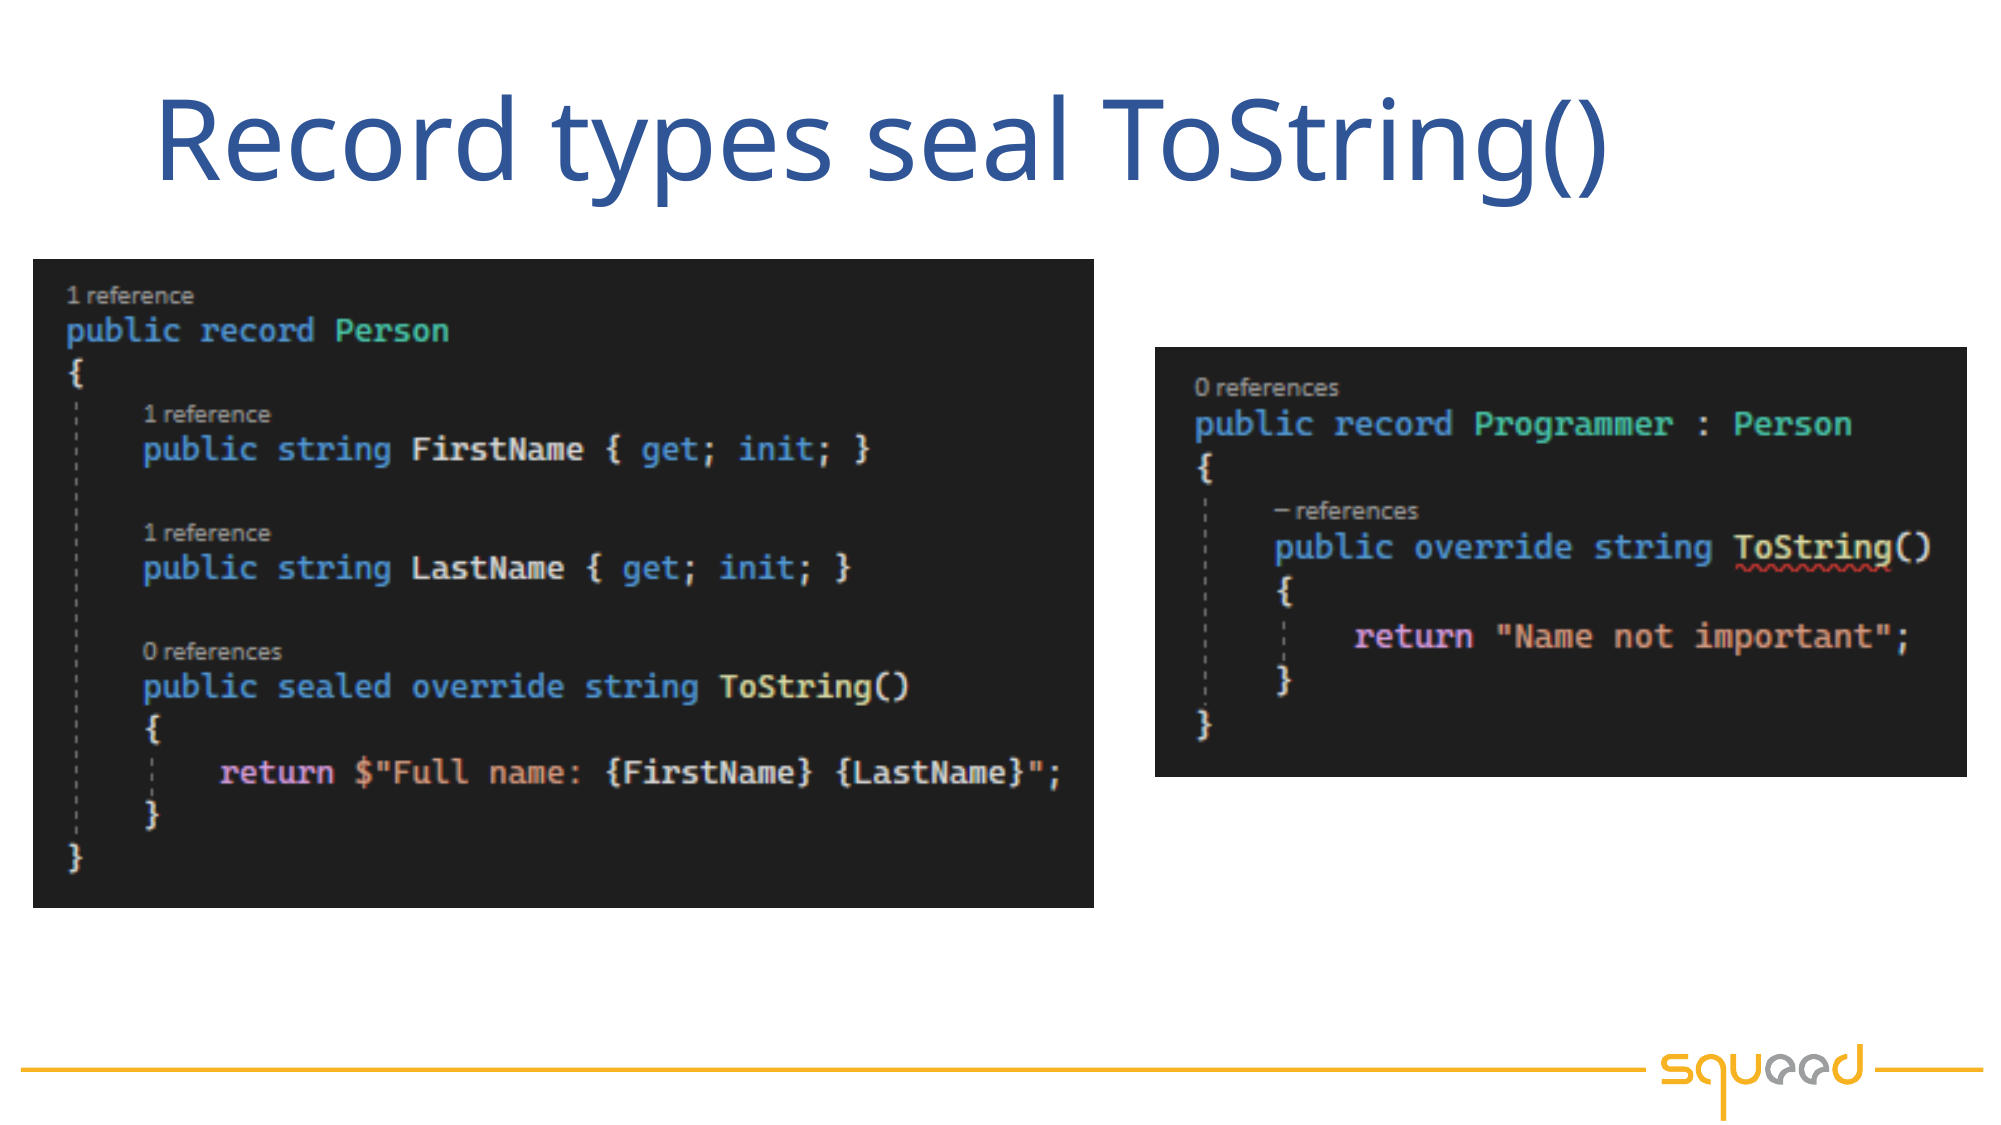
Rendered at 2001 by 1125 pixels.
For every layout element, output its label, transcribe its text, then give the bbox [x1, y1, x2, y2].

picture [1661, 1044, 1863, 1121]
picture [33, 259, 1094, 908]
title Record types seal ToString() [137, 59, 1863, 229]
picture [1155, 347, 1967, 777]
